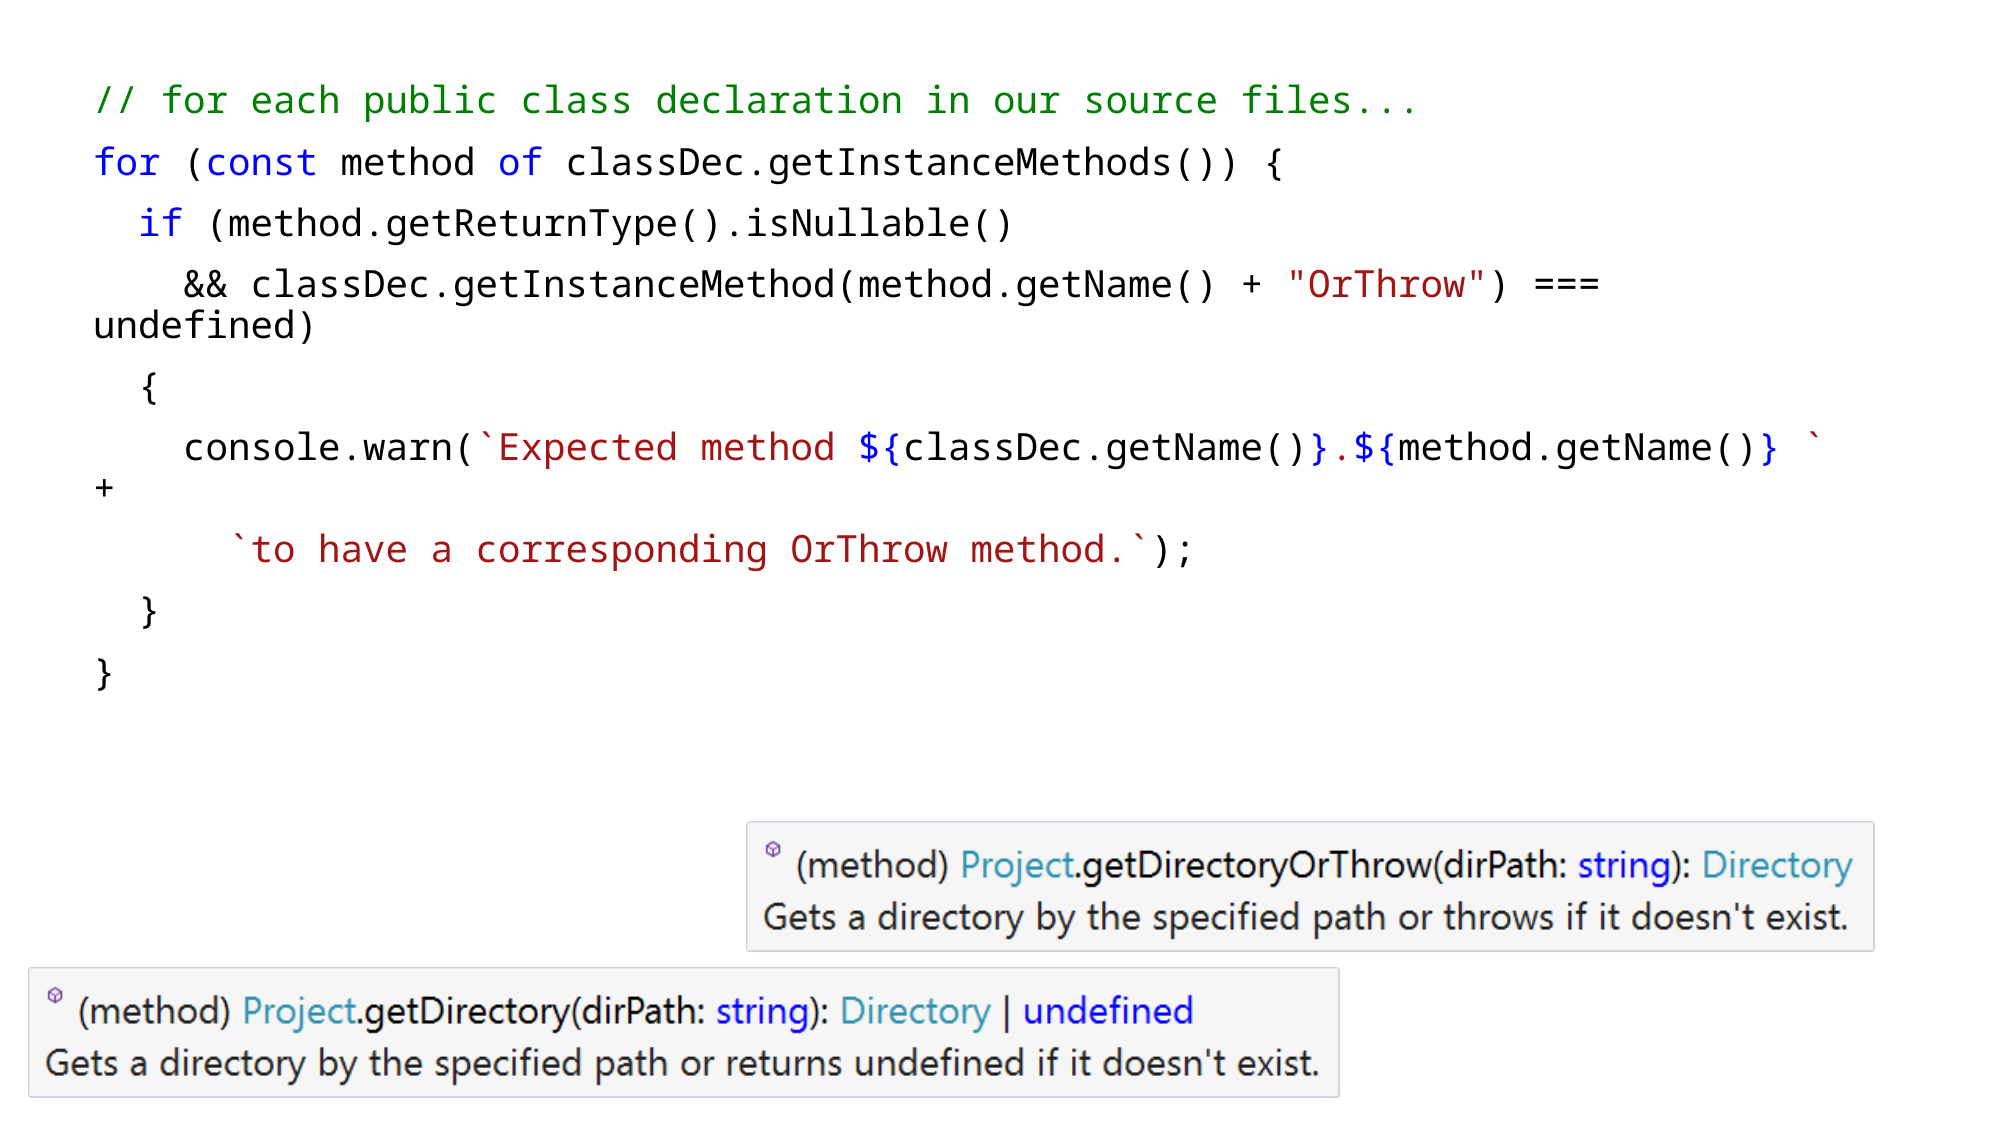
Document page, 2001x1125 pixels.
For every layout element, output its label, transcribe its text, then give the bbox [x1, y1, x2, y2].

picture [28, 967, 1340, 1098]
picture [746, 821, 1875, 952]
list // for each public class declaration in our source files... for (const method of classDec.getInstanceMethods()) { if (method.getReturnType().isNullable() && classDec.getInstanceMethod(method.getName() + "OrThrow") === undefined) { console.warn(`Expected method ${classDec.getName()}.${method.getName()} ` + `to have a corresponding OrThrow method.`); } } [78, 73, 1863, 1081]
